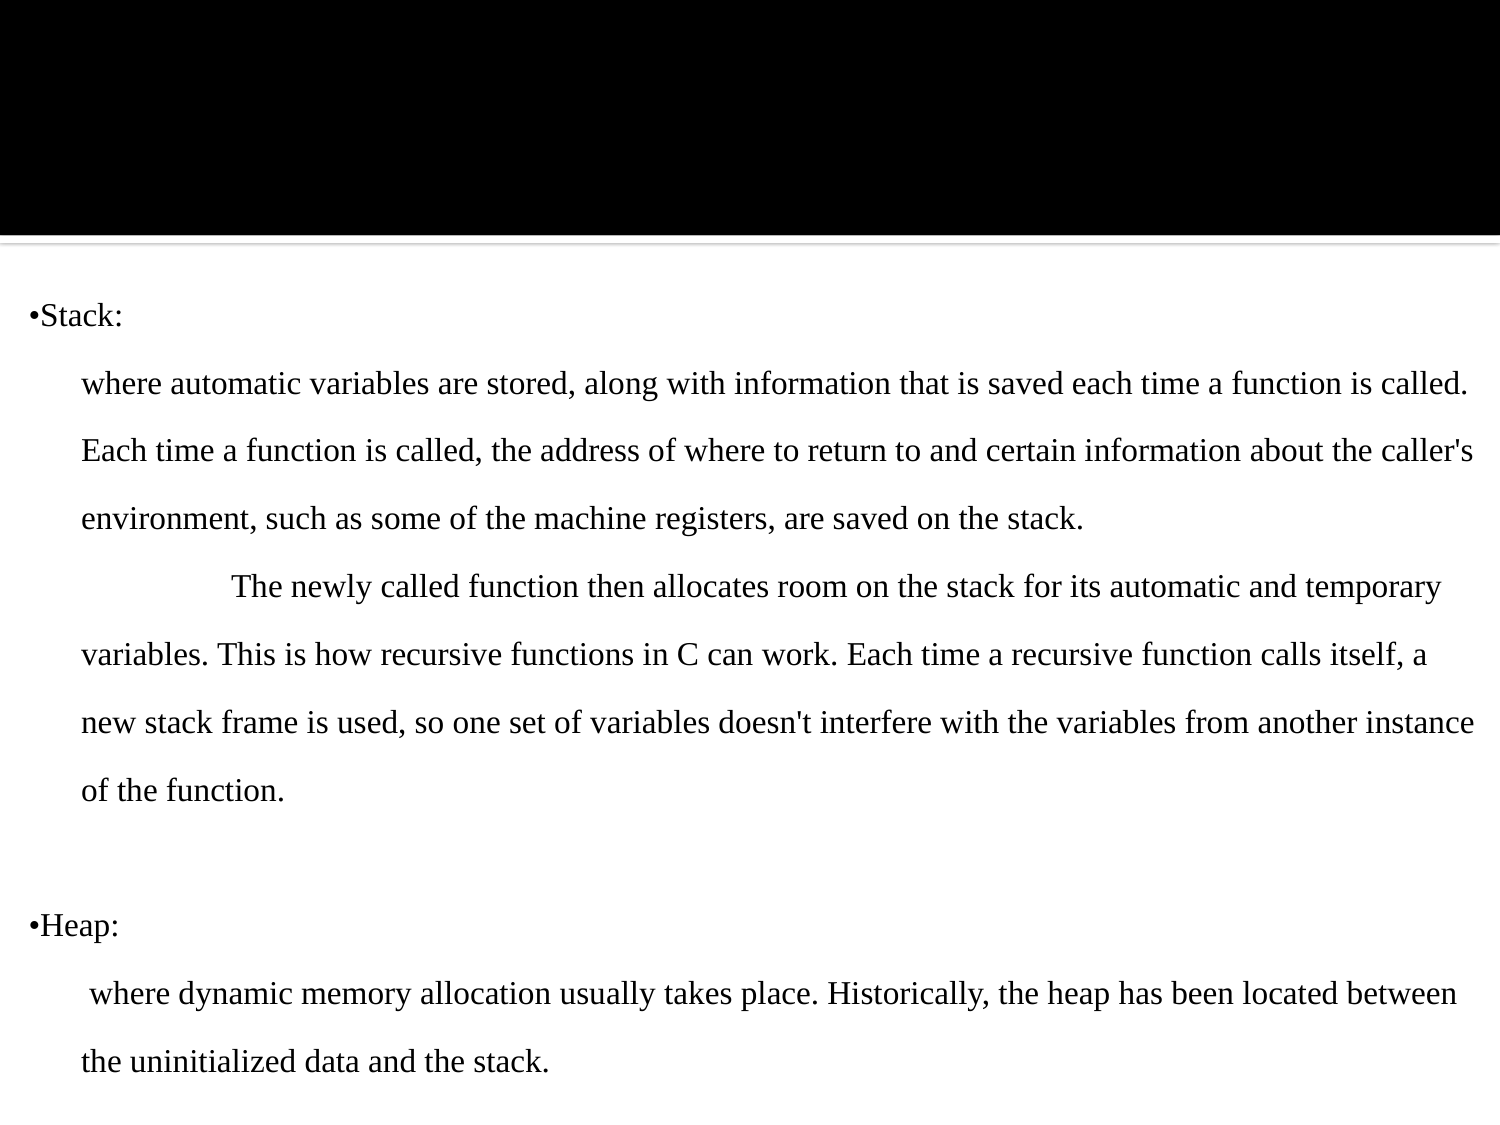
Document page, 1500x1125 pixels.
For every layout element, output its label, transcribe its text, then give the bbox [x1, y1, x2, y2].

list •Stack: where automatic variables are stored, along with information that is saved each time a function is called. Each time a function is called, the address of where to return to and certain information about the caller's environment, such as some of the machine registers, are saved on the stack. The newly called function then allocates room on the stack for its automatic and temporary variables. This is how recursive functions in C can work. Each time a recursive function calls itself, a new stack frame is used, so one set of variables doesn't interfere with the variables from another instance of the function. •Heap: where dynamic memory allocation usually takes place. Historically, the heap has been located between the uninitialized data and the stack. [0, 249, 1500, 1125]
